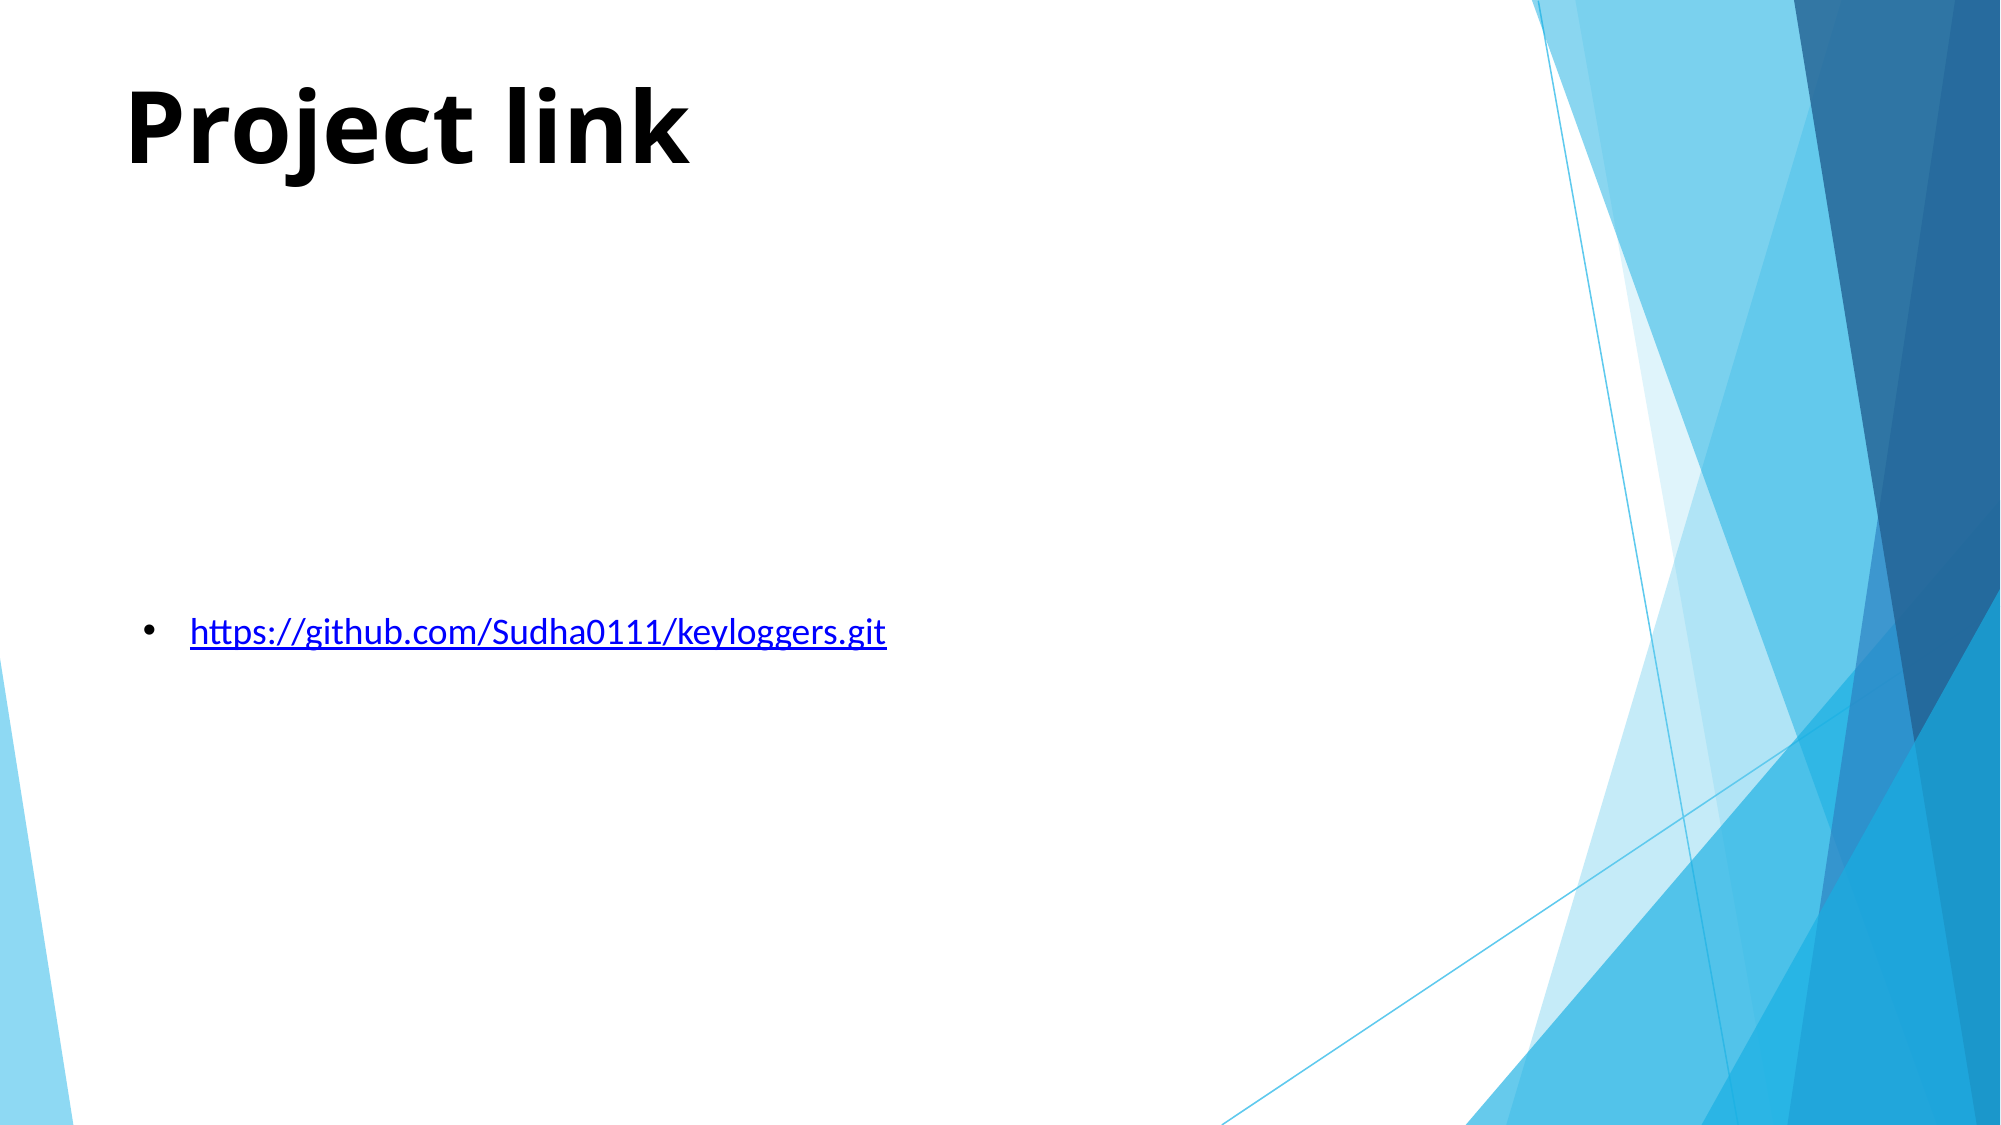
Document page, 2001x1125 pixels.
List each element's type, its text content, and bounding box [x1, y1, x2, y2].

text_box https://github.com/Sudha0111/keyloggers.git [128, 599, 1129, 660]
title Project link [123, 63, 1877, 188]
